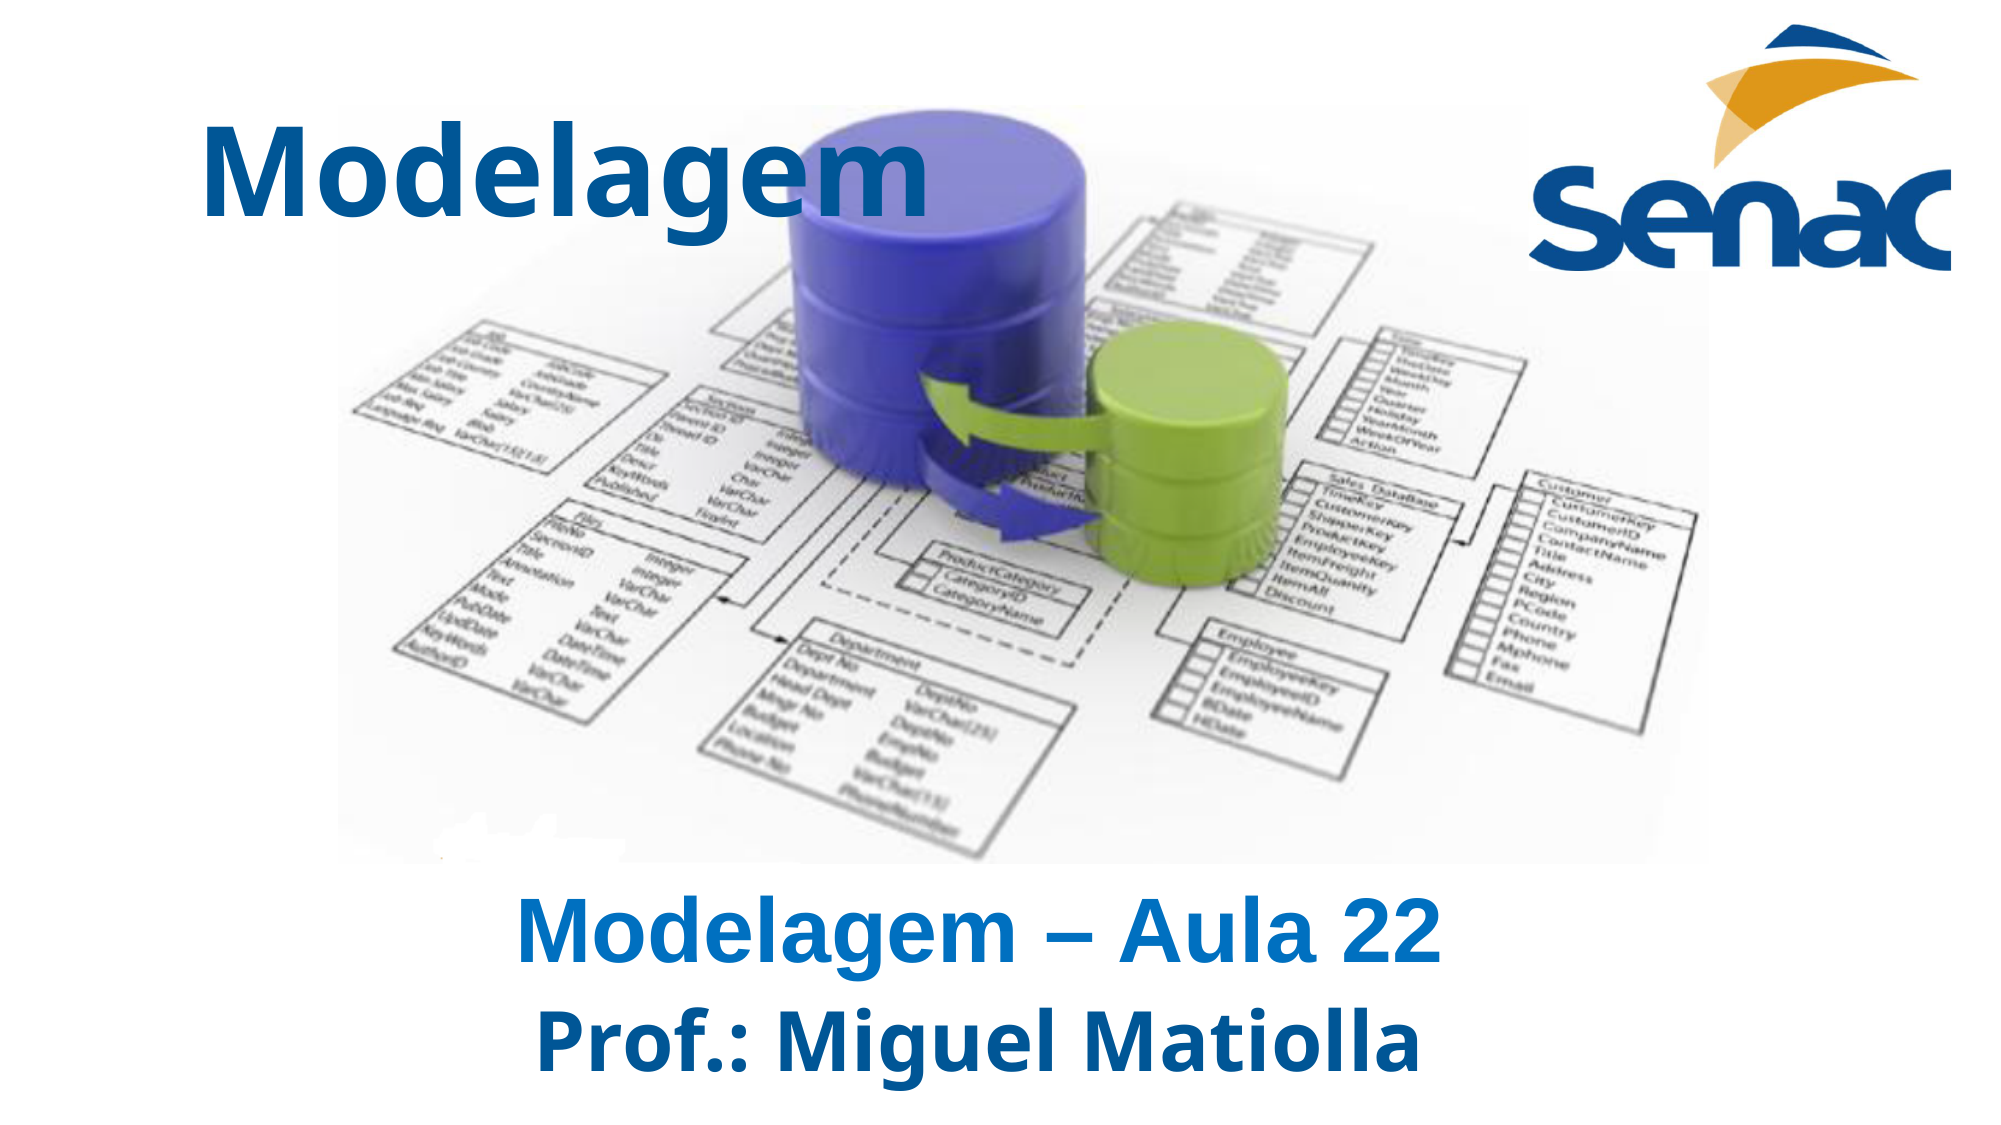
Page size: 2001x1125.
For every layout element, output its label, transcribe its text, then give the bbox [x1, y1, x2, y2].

picture [338, 23, 1952, 864]
text_box Modelagem – Aula 22 [134, 862, 1827, 981]
text_box Prof.: Miguel Matiolla [471, 981, 1487, 1099]
text_box Modelagem [181, 84, 1386, 250]
